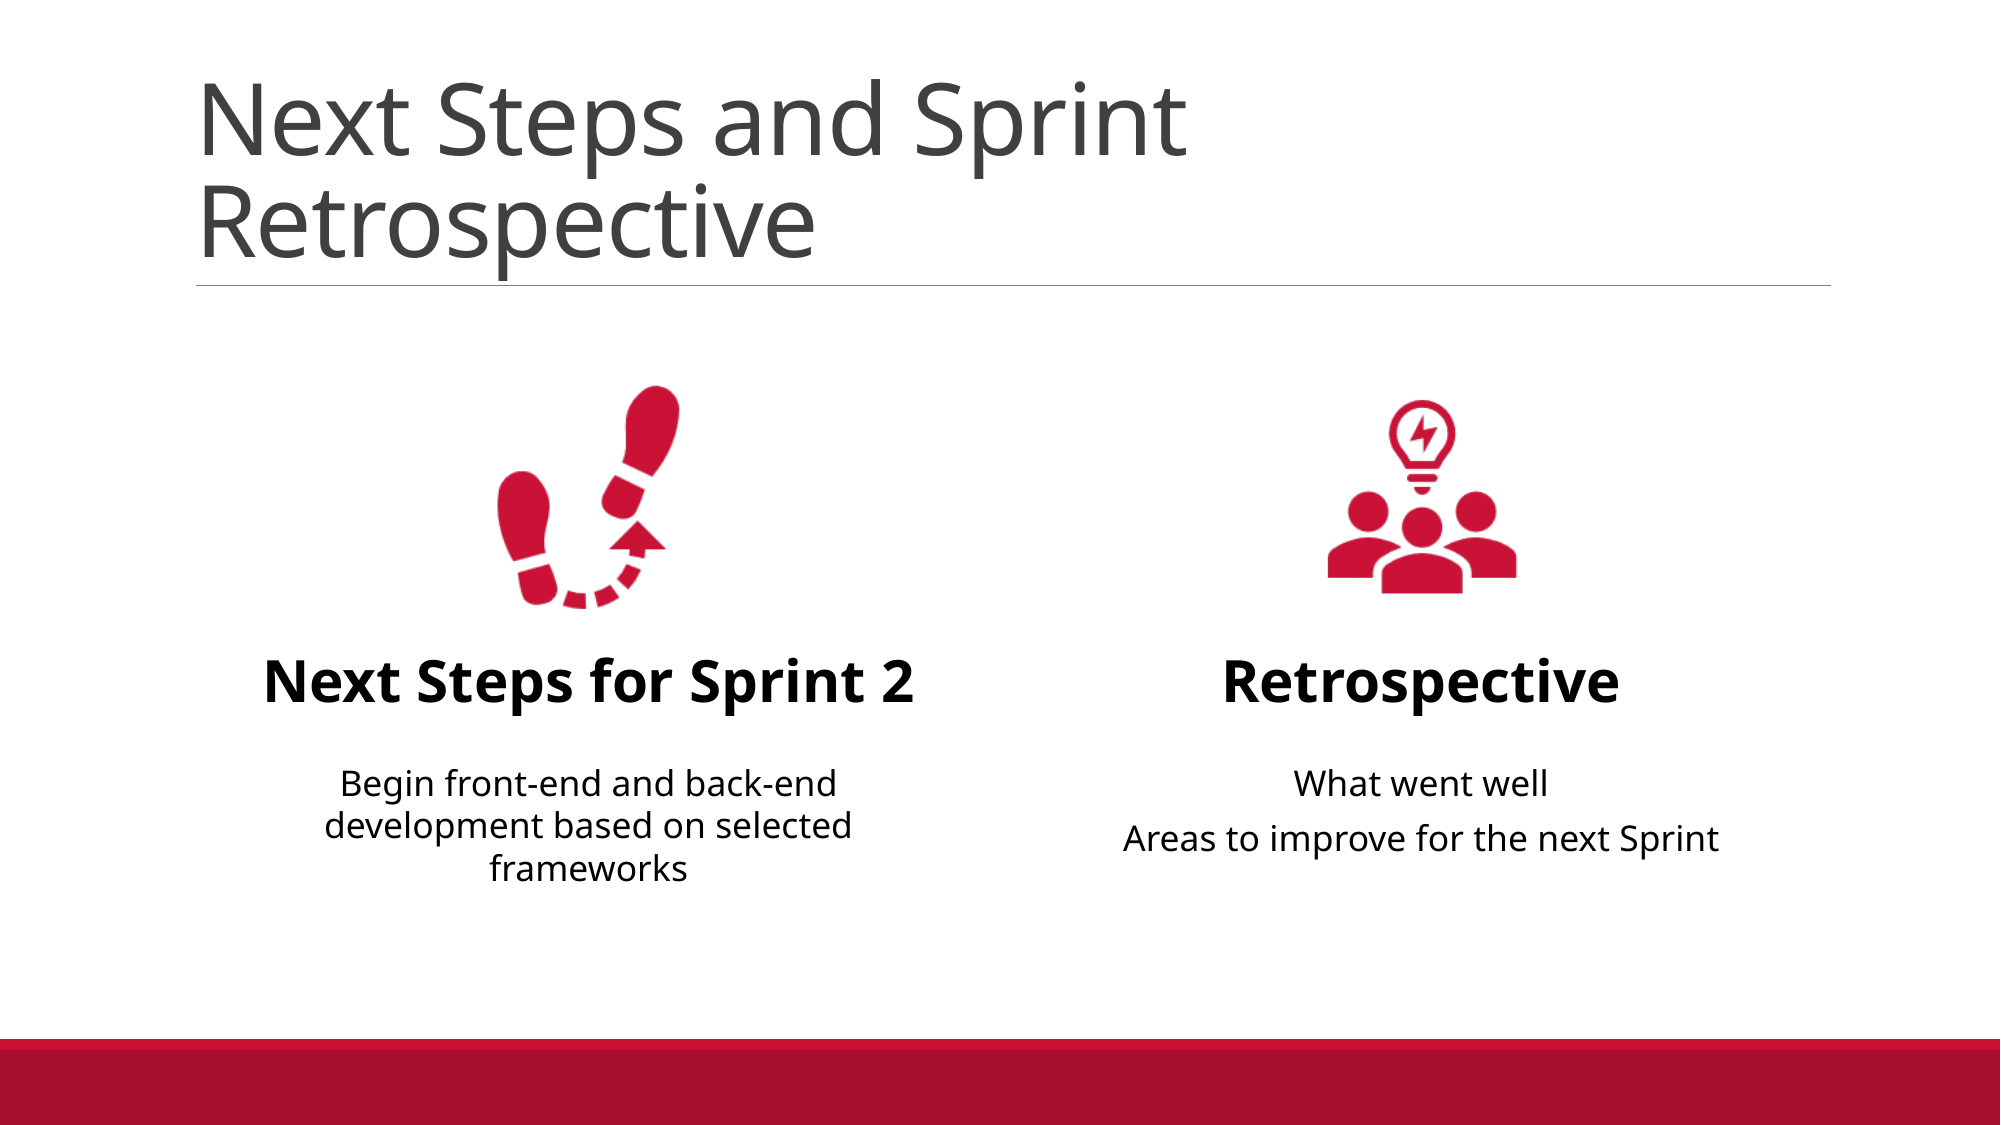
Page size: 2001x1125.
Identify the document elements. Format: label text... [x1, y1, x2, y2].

title Next Steps and Sprint Retrospective [180, 47, 1830, 285]
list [179, 302, 1831, 964]
